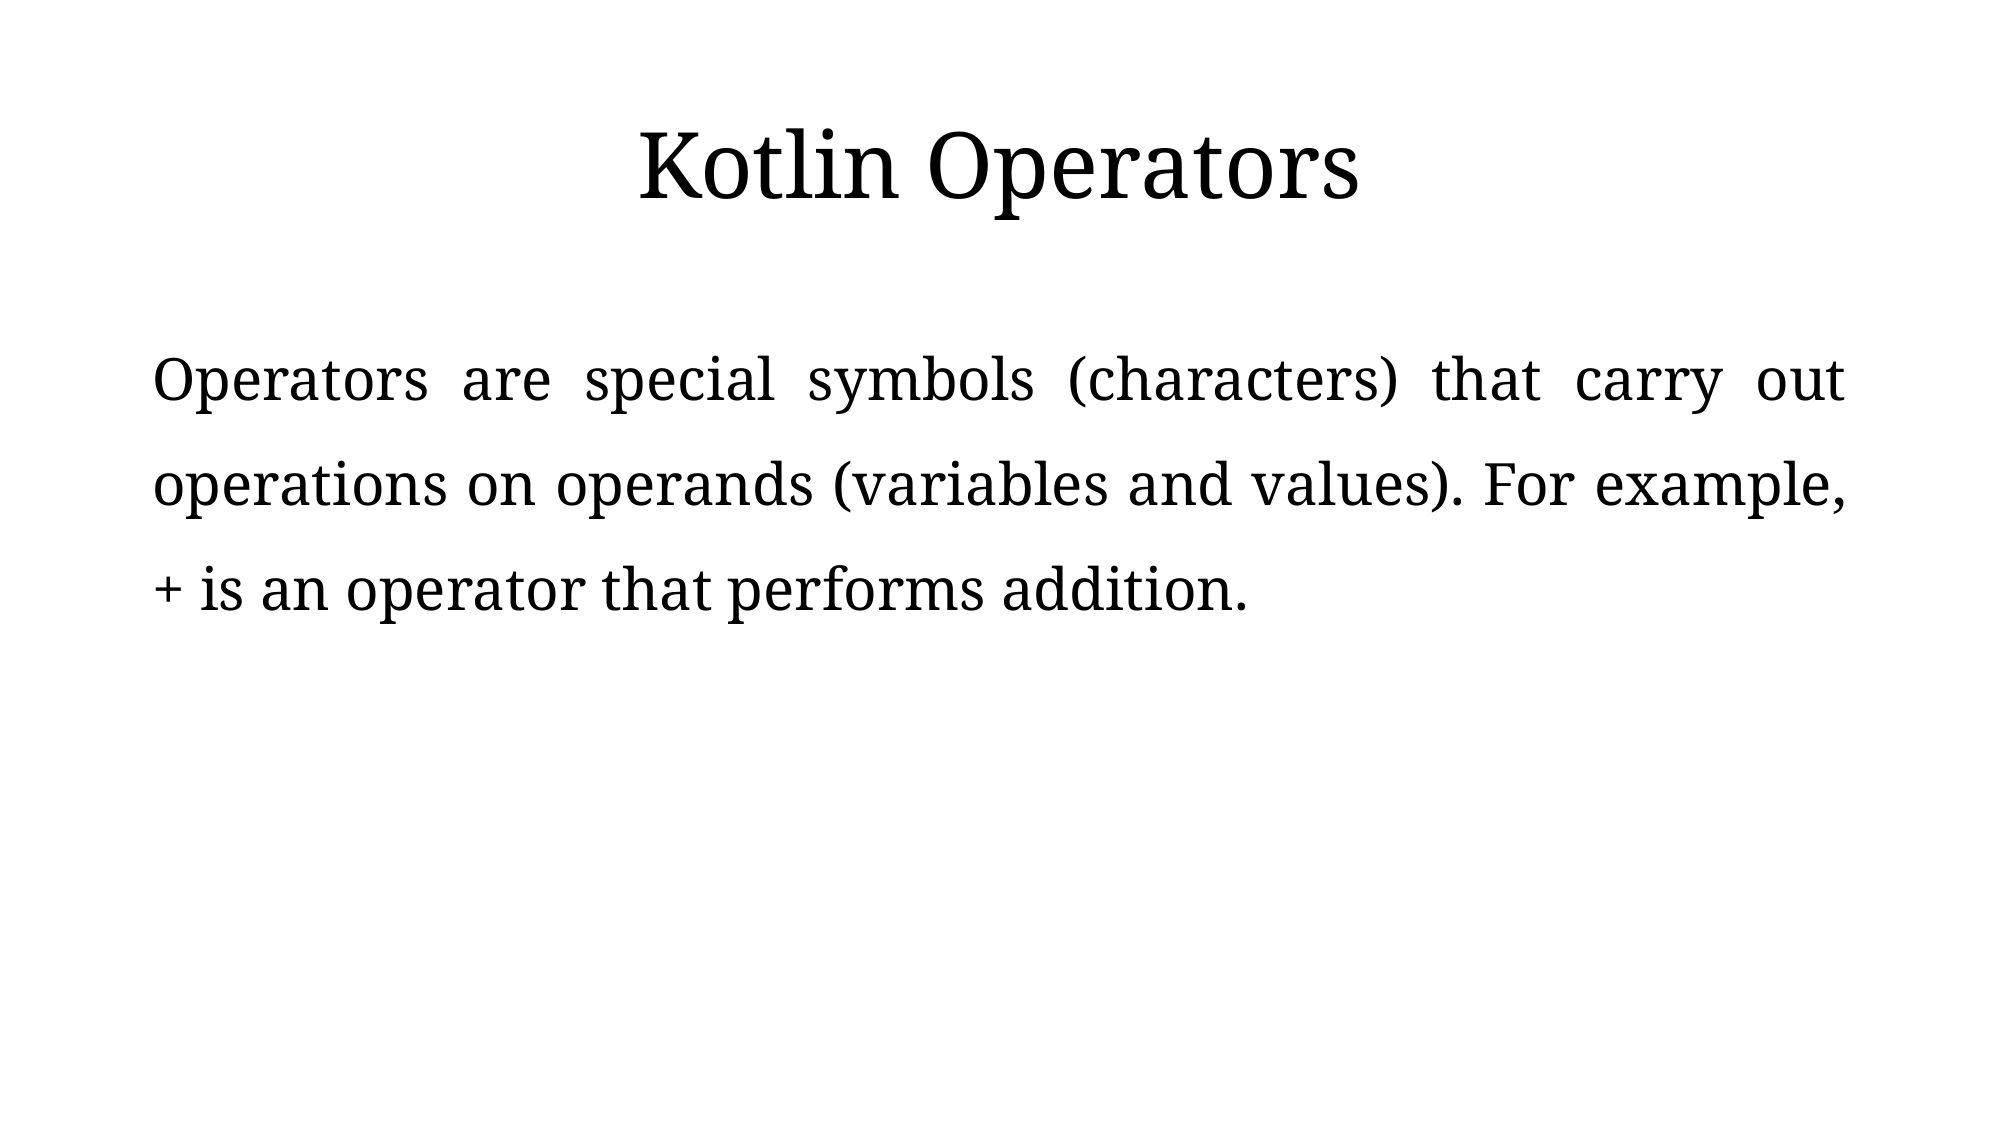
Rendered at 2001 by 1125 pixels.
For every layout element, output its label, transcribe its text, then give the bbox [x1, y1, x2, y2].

title Kotlin Operators [137, 59, 1863, 278]
list Operators are special symbols (characters) that carry out operations on operands (variables and values). For example, + is an operator that performs addition. [137, 299, 1863, 1014]
